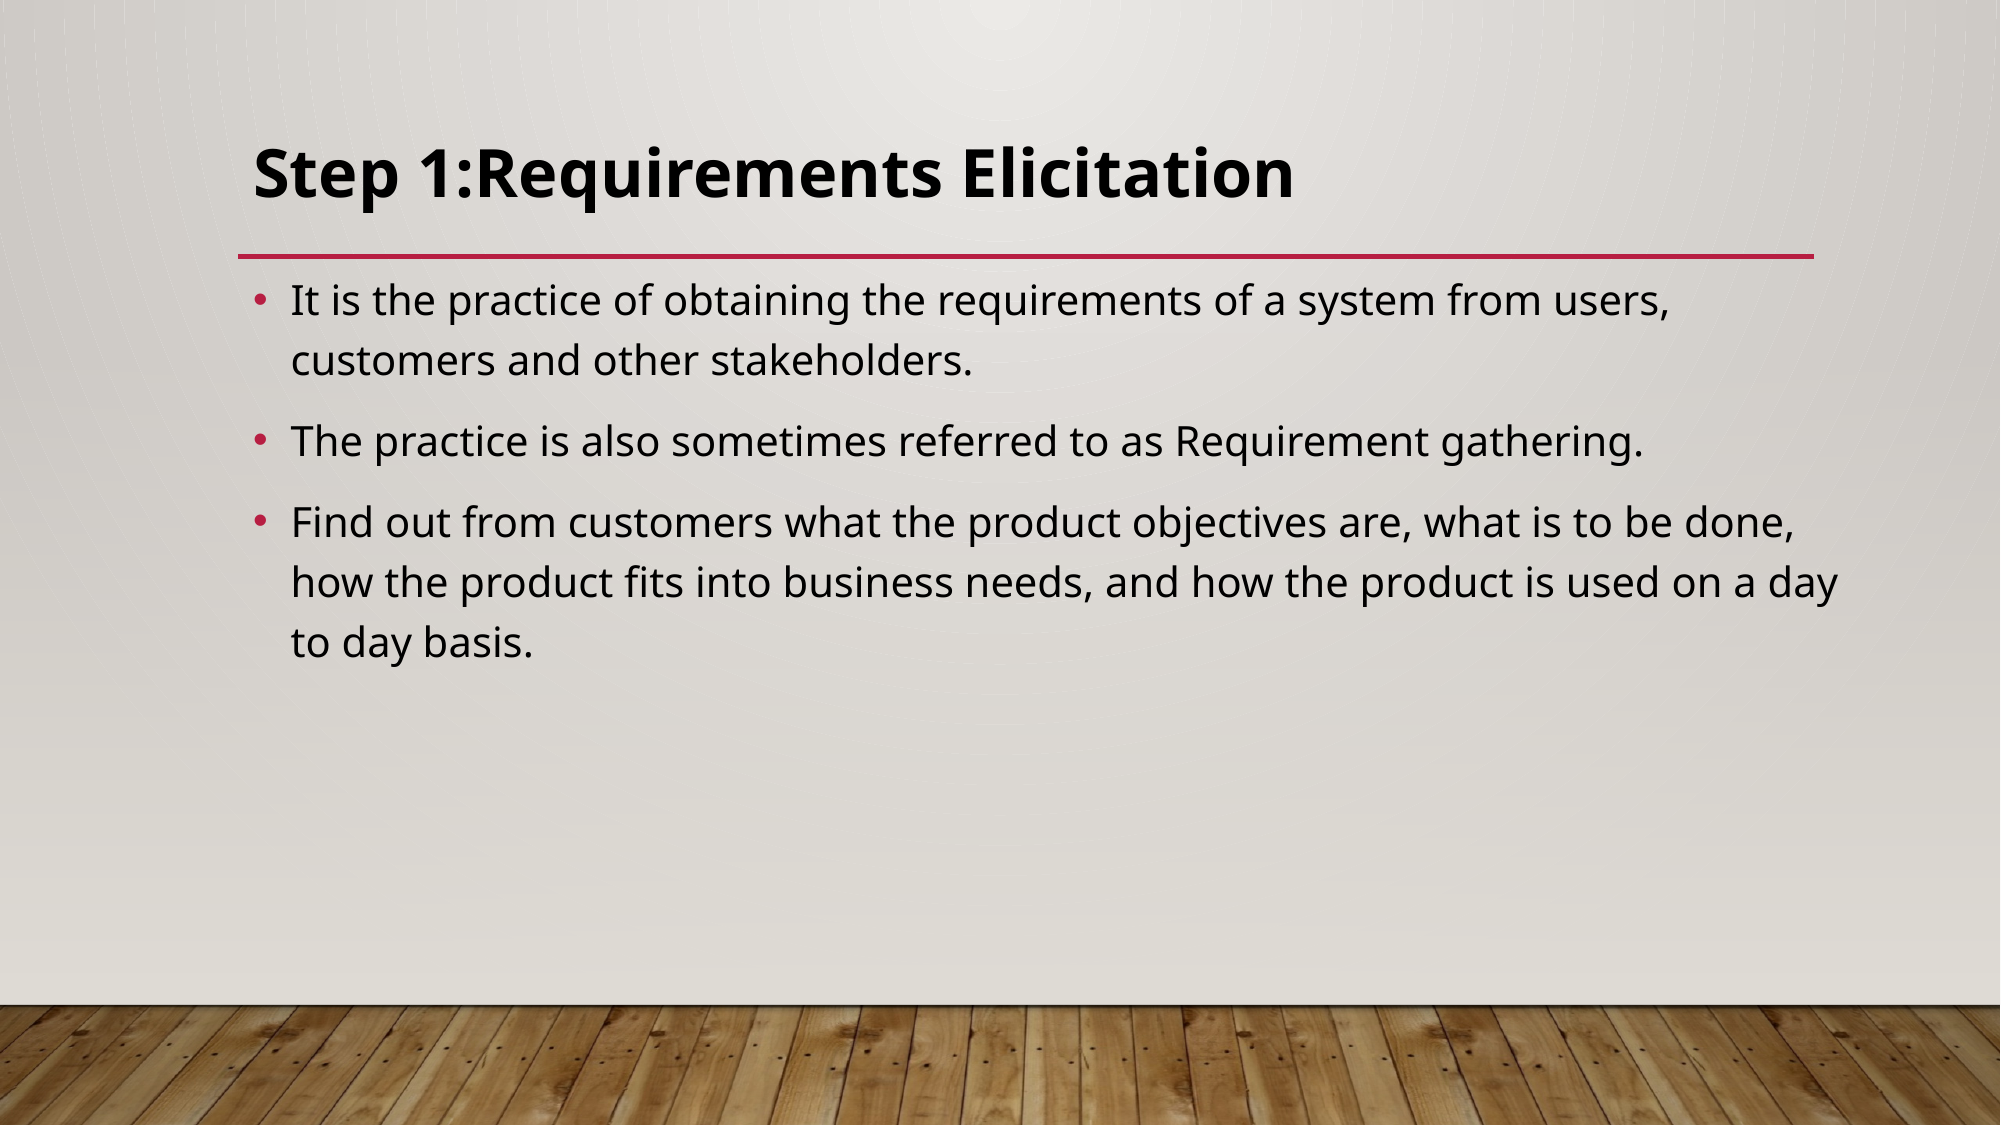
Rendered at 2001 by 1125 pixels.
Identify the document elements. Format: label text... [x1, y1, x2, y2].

picture [0, 1005, 2000, 1125]
title Step 1:Requirements Elicitation [238, 131, 1814, 256]
list It is the practice of obtaining the requirements of a system from users, customers and other stakeholders. The practice is also sometimes referred to as Requirement gathering. Find out from customers what the product objectives are, what is to be done, how the product fits into business needs, and how the product is used on a day to day basis. [238, 256, 1855, 1000]
